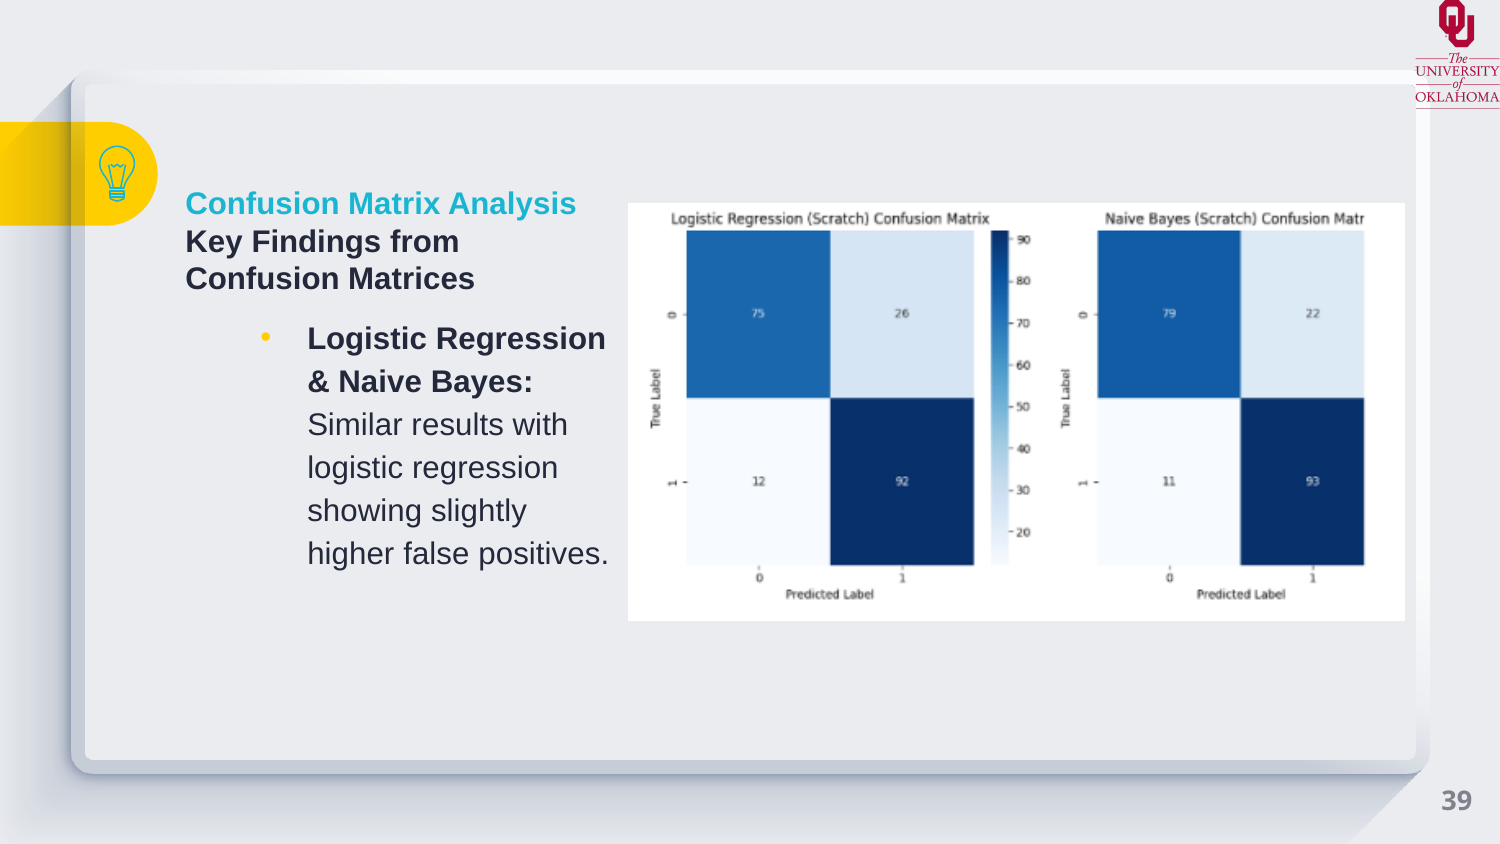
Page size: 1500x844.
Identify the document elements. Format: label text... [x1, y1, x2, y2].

picture [0, 0, 1500, 844]
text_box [99, 146, 135, 202]
list Confusion Matrix Analysis Key Findings from Confusion Matrices Logistic Regression & Naive Bayes: Similar results with logistic regression showing slightly higher false positives. [170, 175, 629, 817]
slide_number 39 [1414, 759, 1500, 844]
